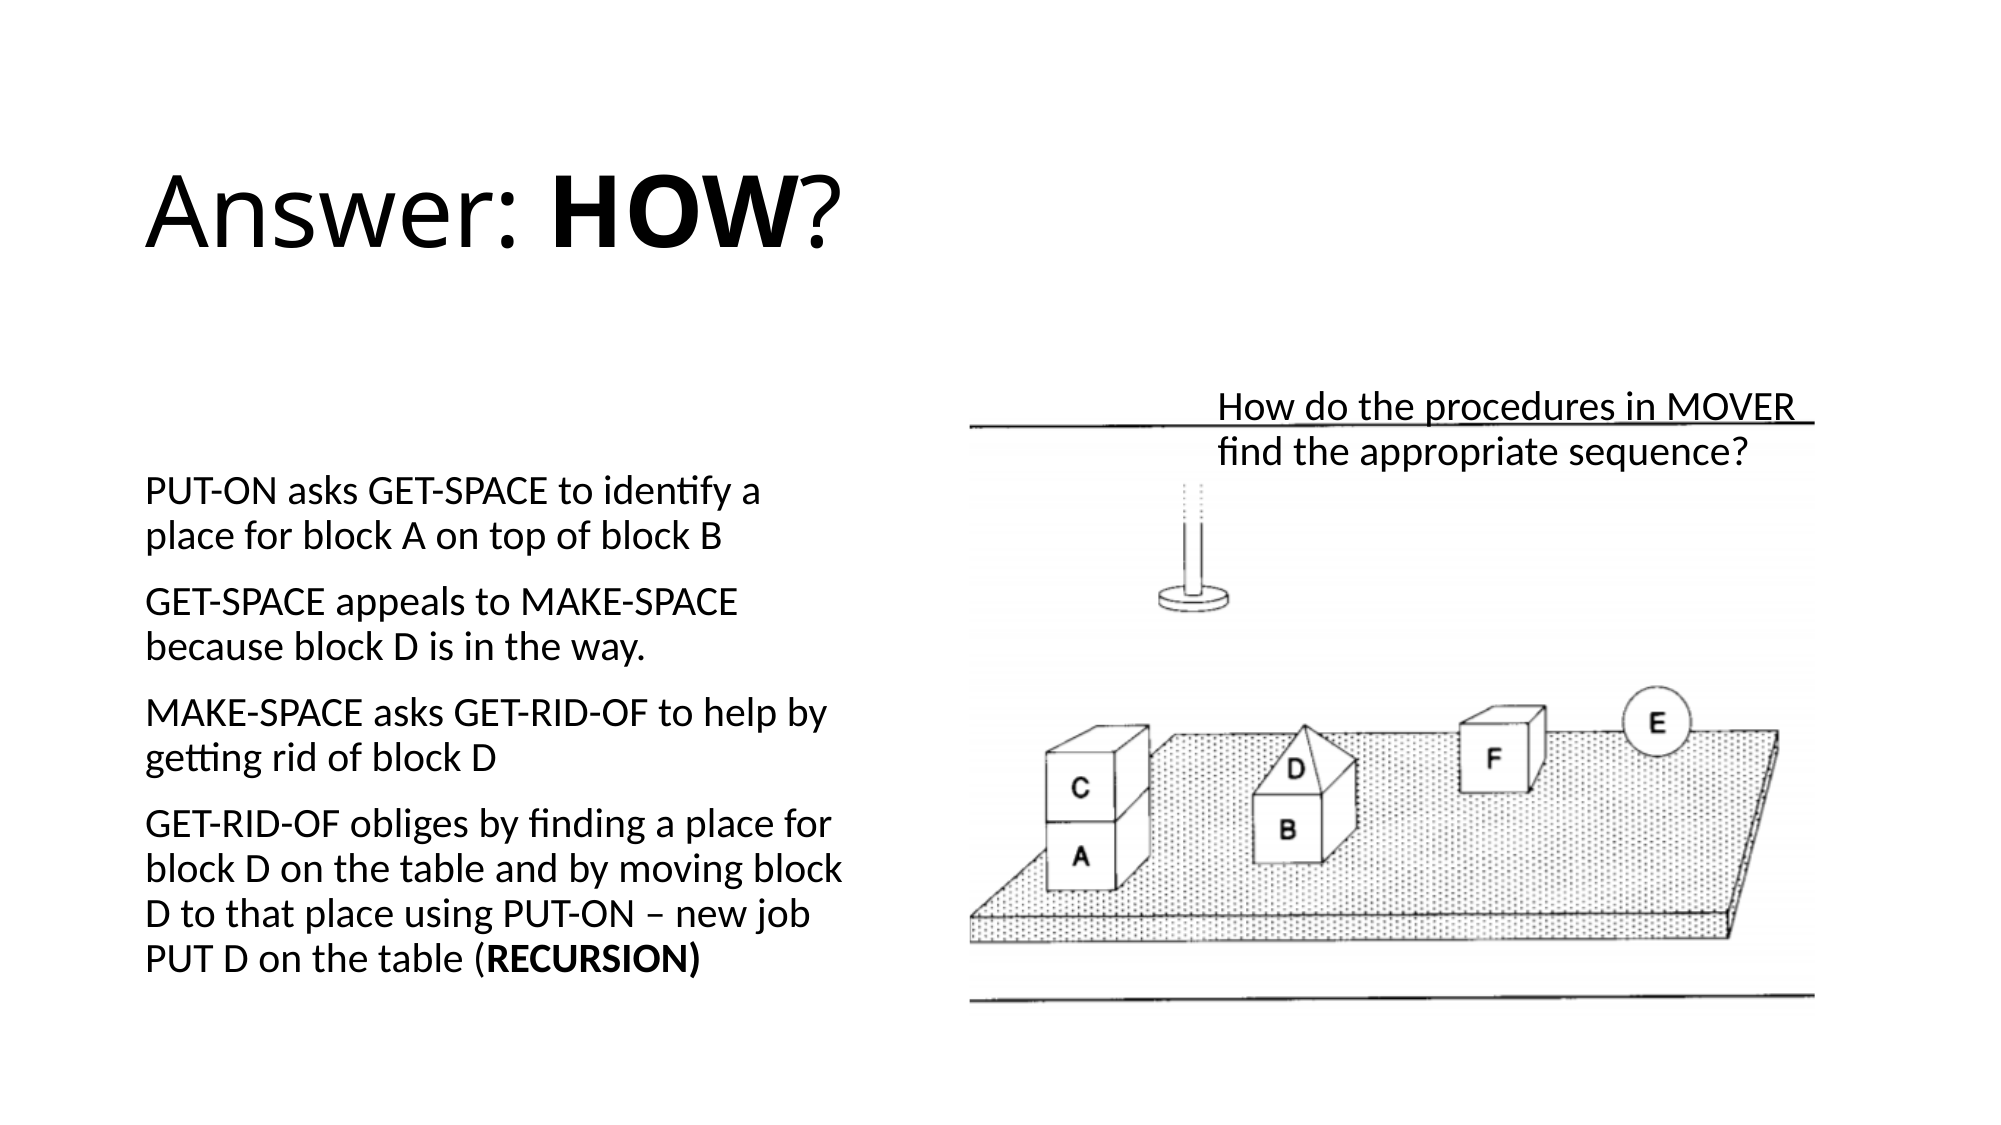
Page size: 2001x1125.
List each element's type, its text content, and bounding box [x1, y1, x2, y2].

text_box How do the procedures in MOVER find the appropriate sequence? [1202, 377, 1839, 518]
list PUT-ON asks GET-SPACE to identify a place for block A on top of block B GET-SPACE appeals to MAKE-SPACE because block D is in the way. MAKE-SPACE asks GET-RID-OF to help by getting rid of block D GET-RID-OF obliges by finding a place for block D on the table and by moving block D to that place using PUT-ON – new job PUT D on the table (RECURSION) [130, 426, 874, 1024]
picture [969, 407, 1815, 1017]
title Answer: HOW? [130, 63, 1782, 277]
